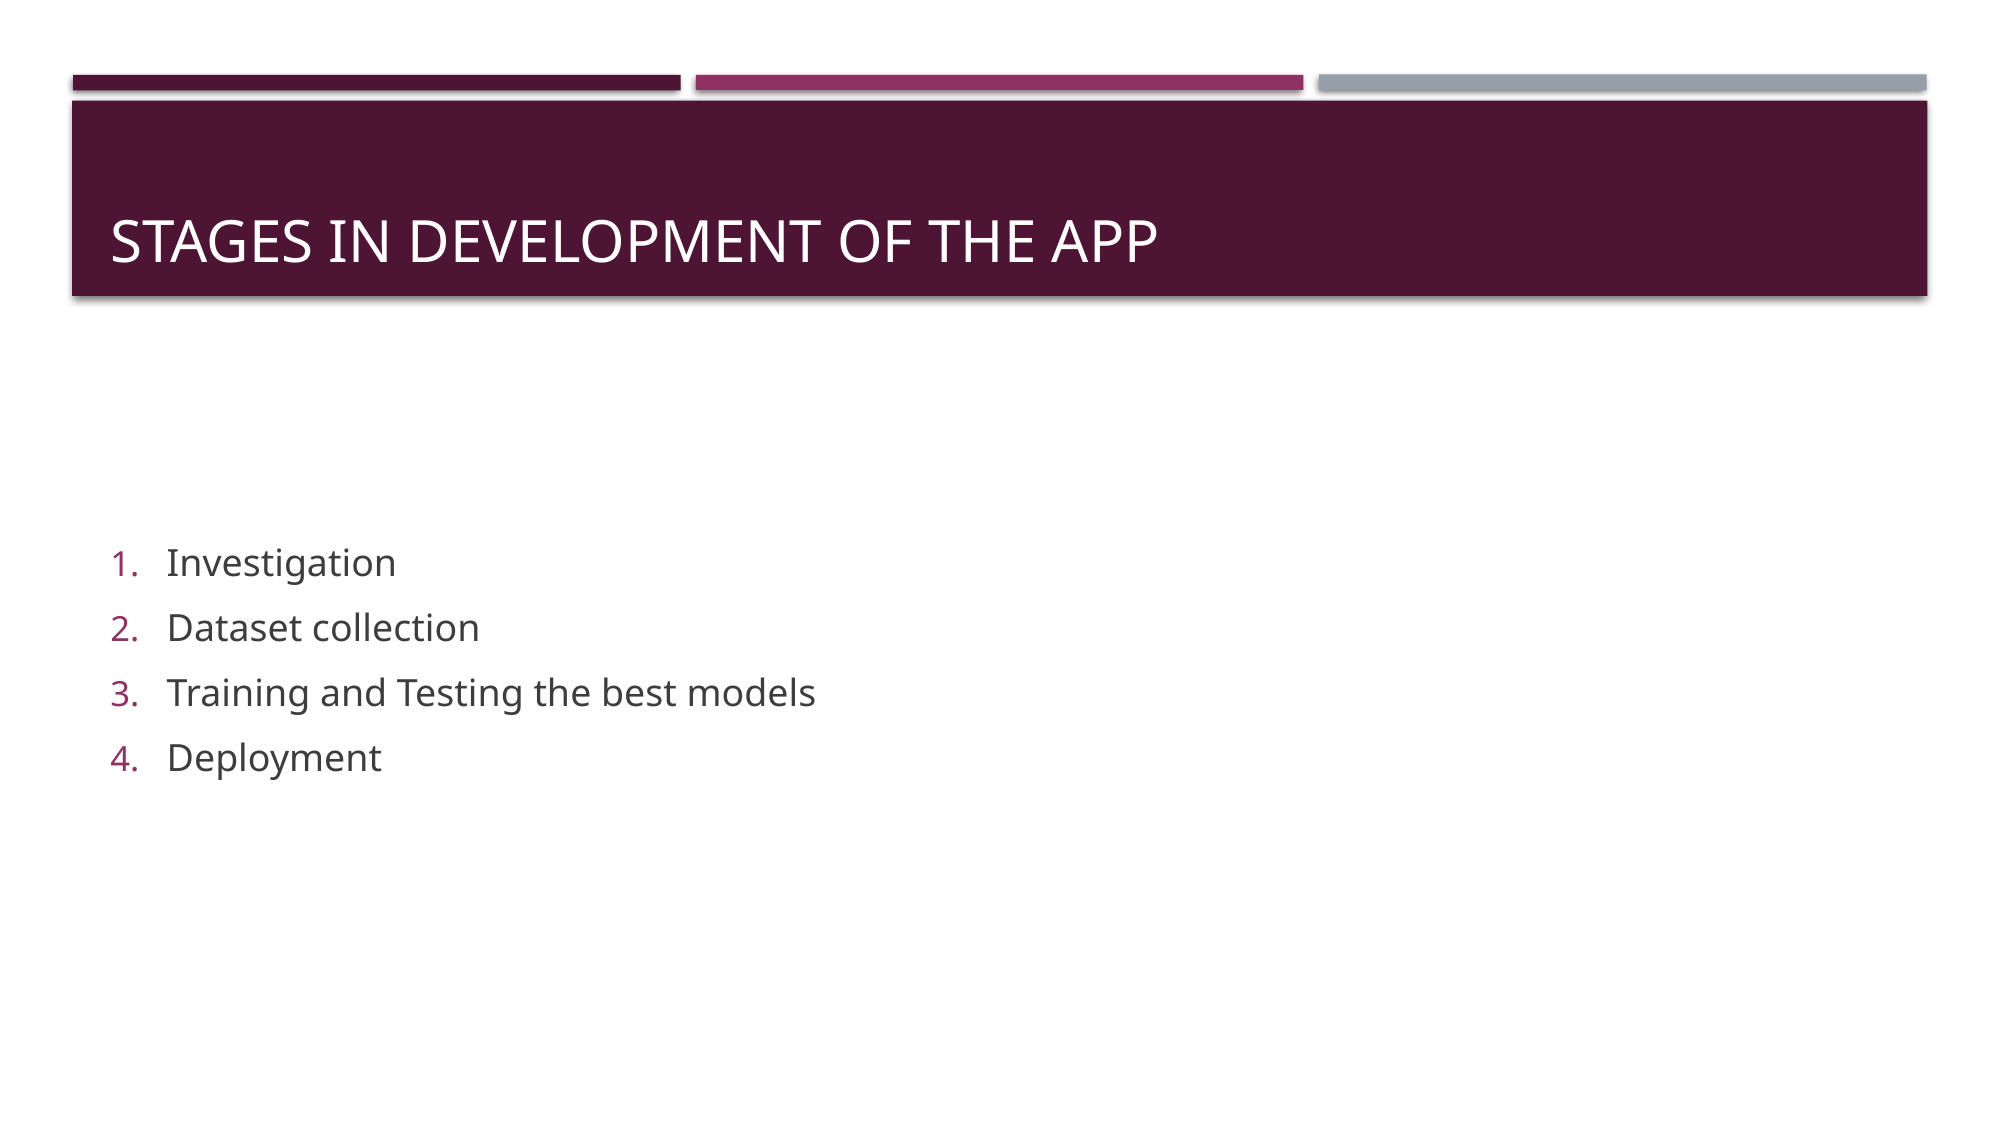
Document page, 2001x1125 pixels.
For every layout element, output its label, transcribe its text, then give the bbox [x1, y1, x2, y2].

title Stages In Development of the App [95, 115, 1905, 282]
list Investigation Dataset collection Training and Testing the best models Deployment [95, 357, 1905, 962]
